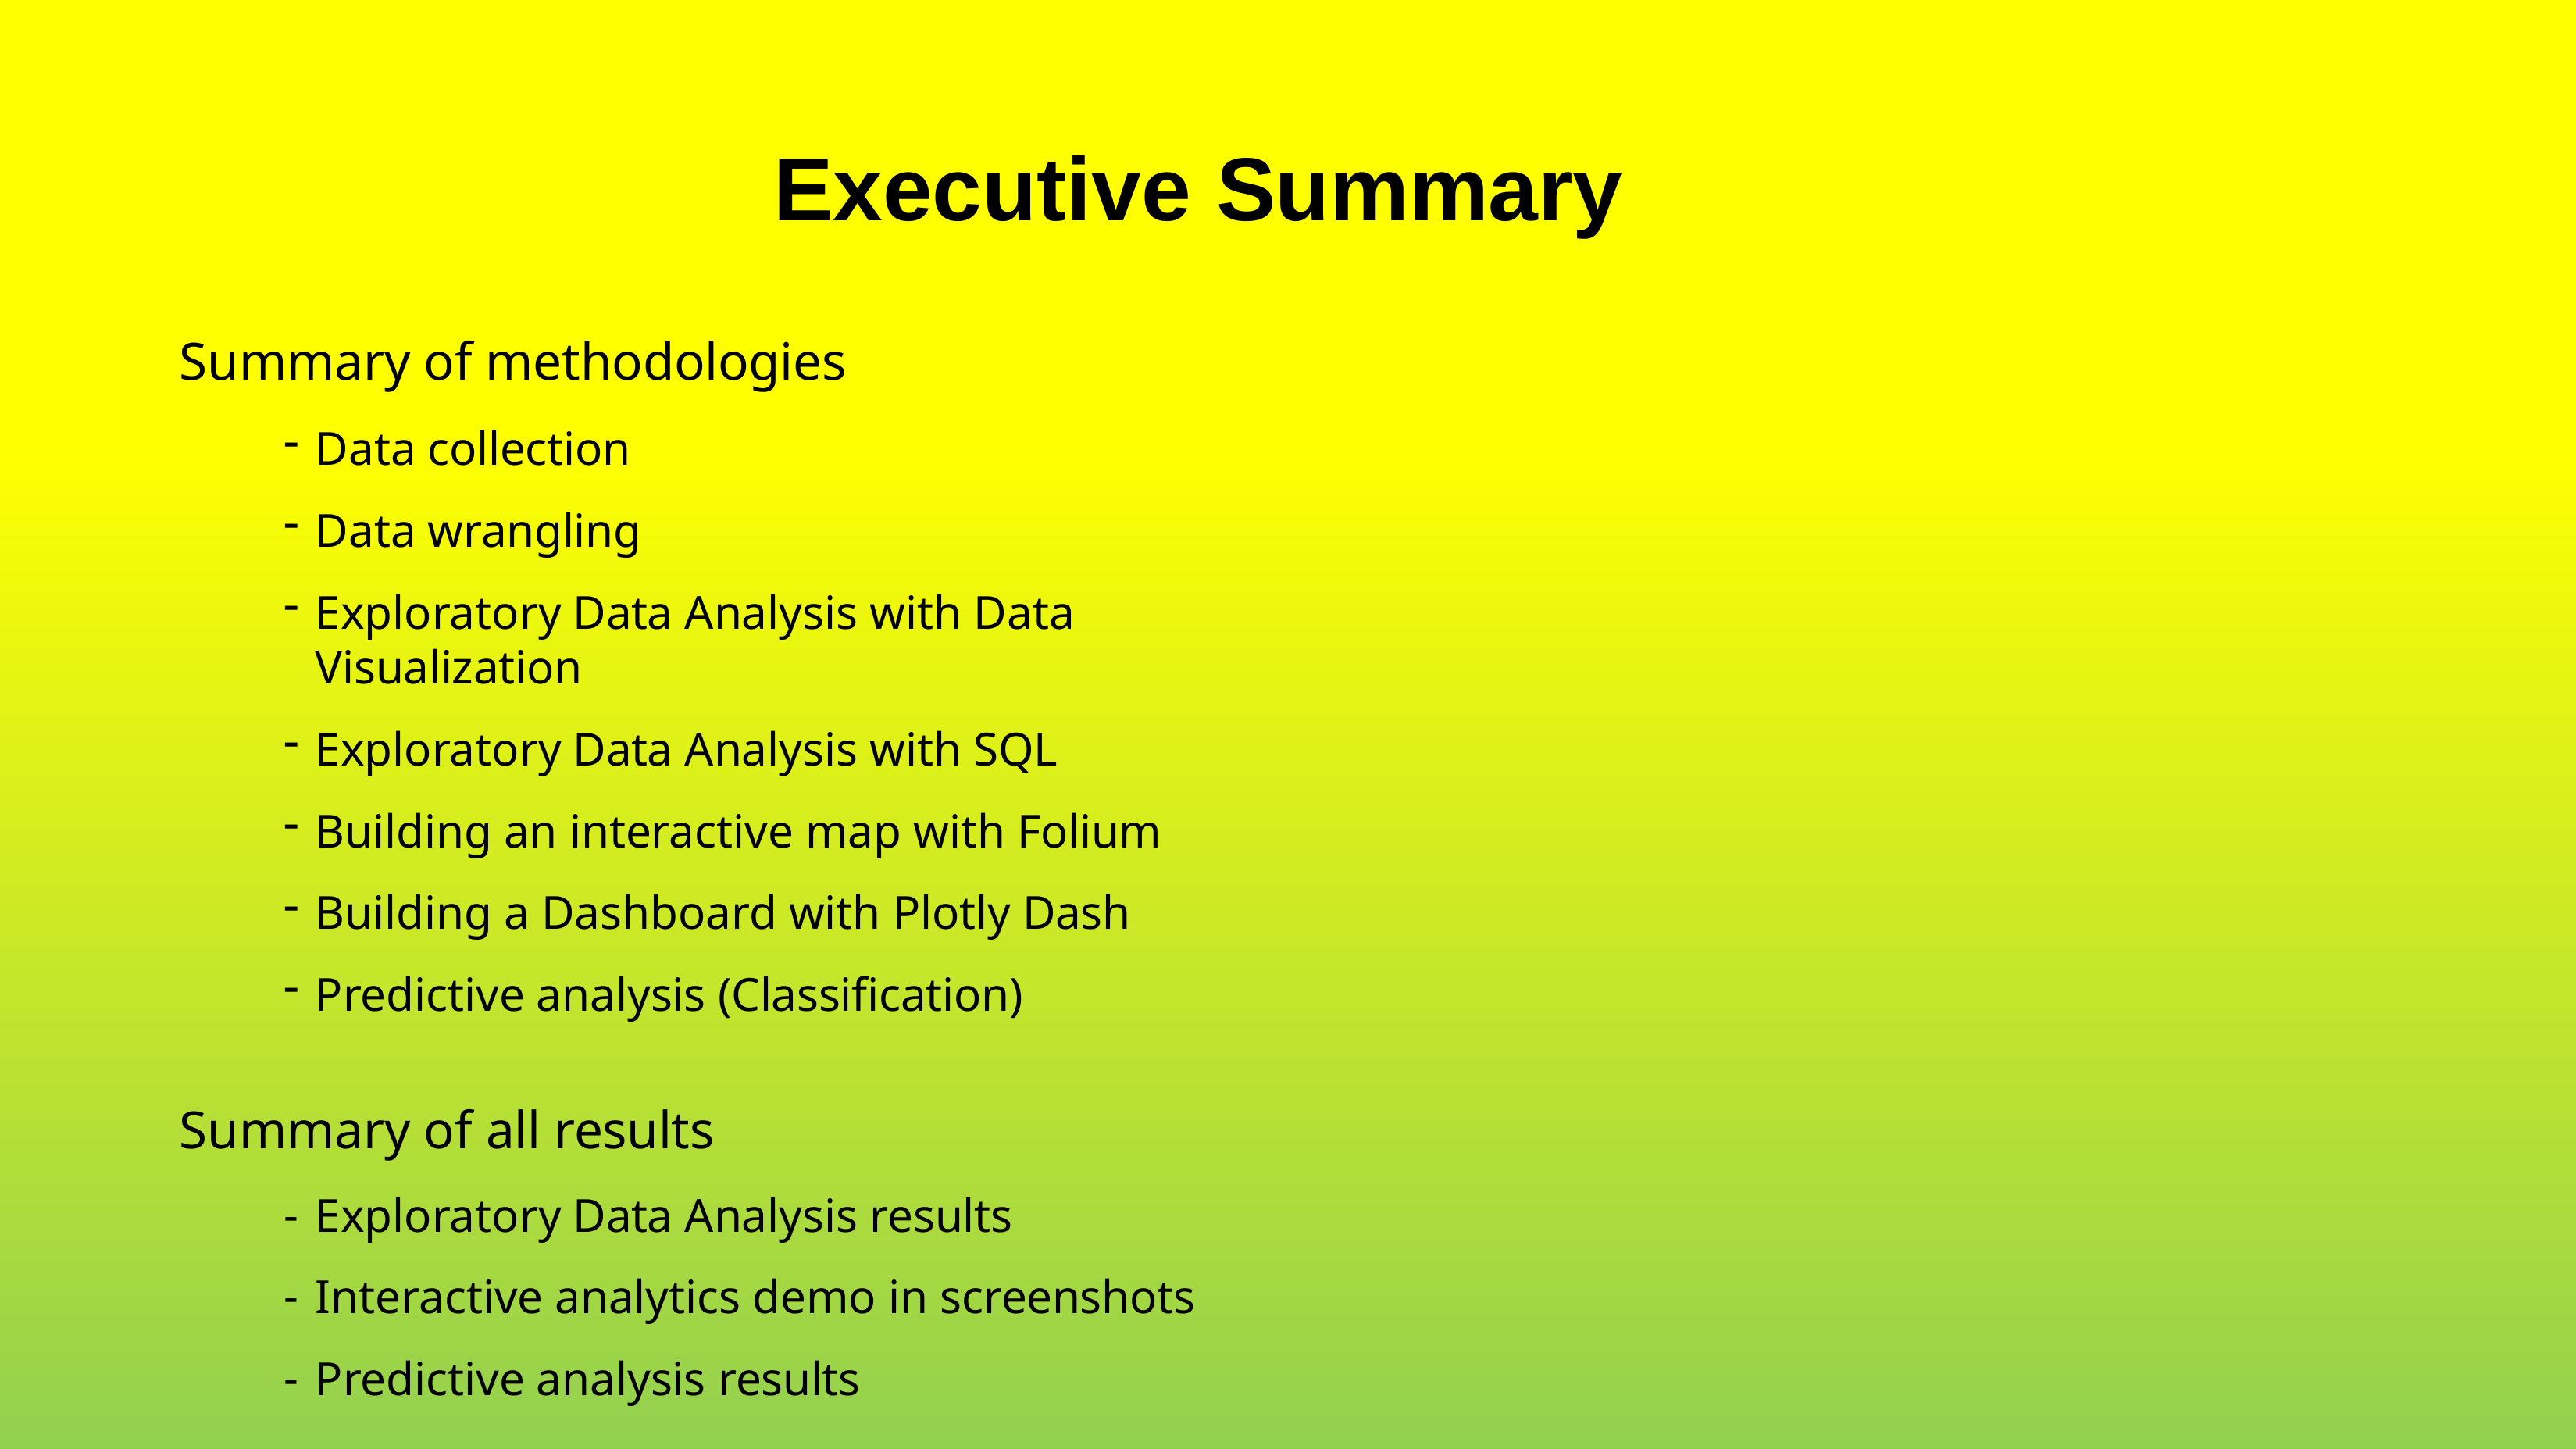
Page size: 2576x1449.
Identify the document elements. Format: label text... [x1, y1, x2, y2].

title Executive Summary [562, 38, 2030, 373]
text_box Summary of methodologies Data collection Data wrangling Exploratory Data Analysis with Data Visualization Exploratory Data Analysis with SQL Building an interactive map with Folium Building a Dashboard with Plotly Dash Predictive analysis (Classification) Summary of all results Exploratory Data Analysis results Interactive analytics demo in screenshots Predictive analysis results [177, 294, 1307, 1405]
